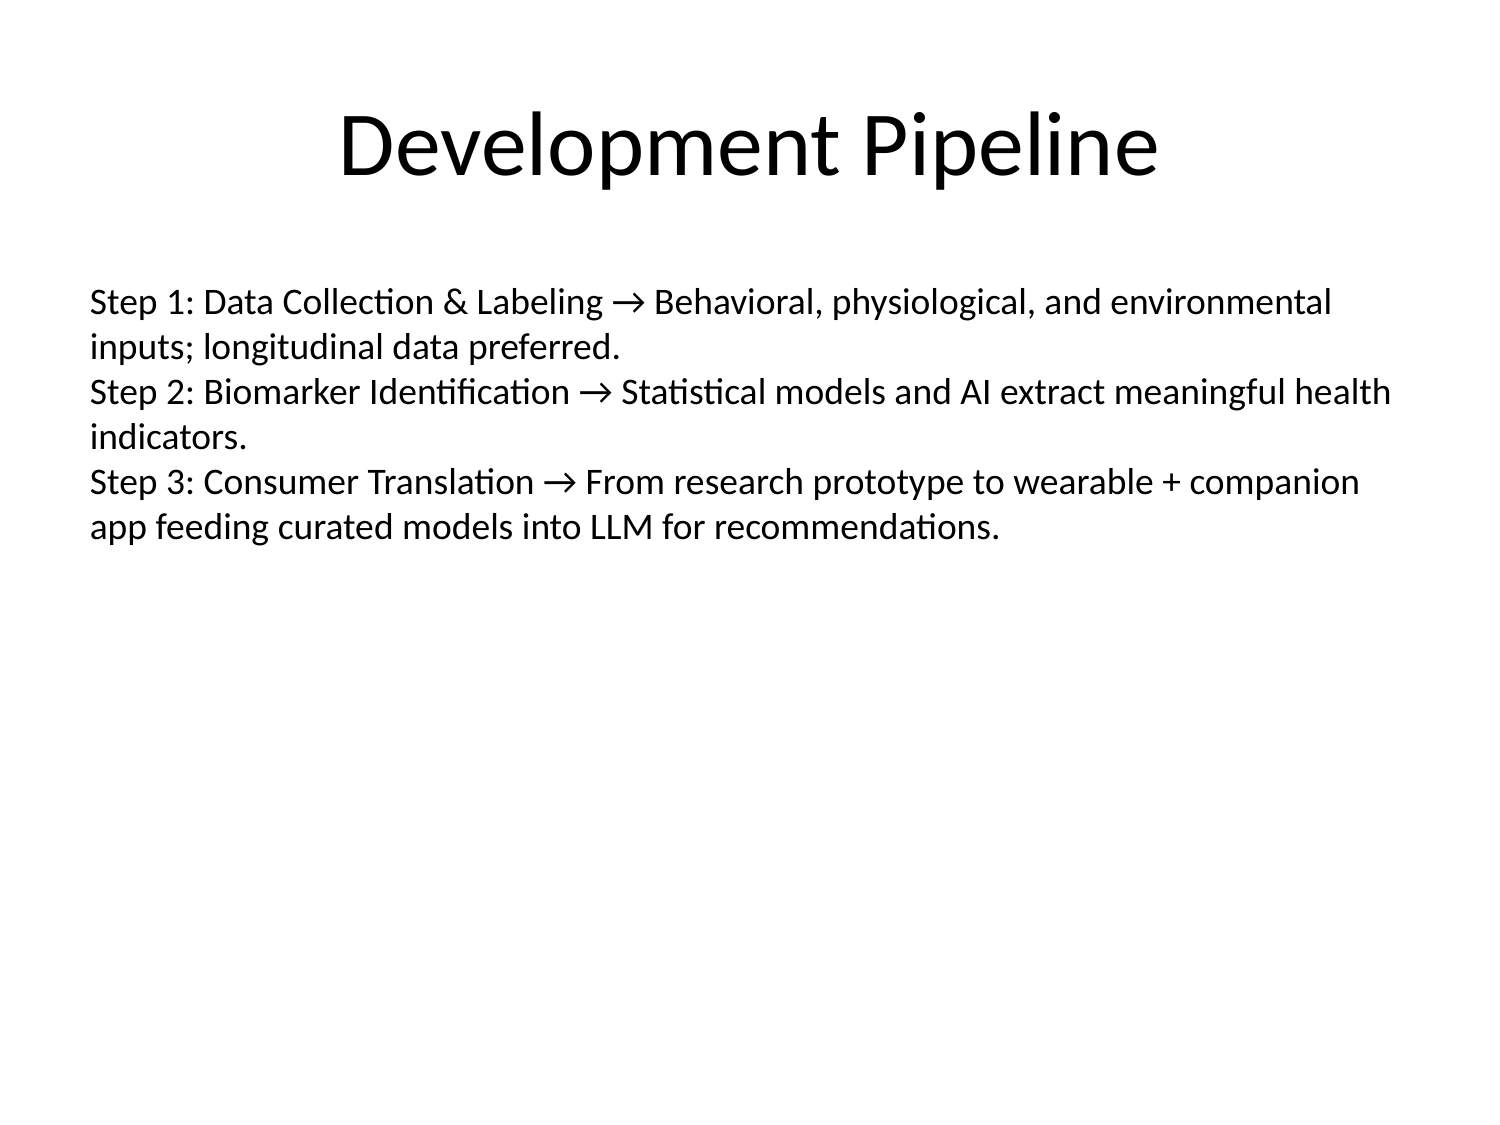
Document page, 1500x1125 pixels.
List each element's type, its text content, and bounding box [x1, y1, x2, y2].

text_box Step 1: Data Collection & Labeling → Behavioral, physiological, and environmental inputs; longitudinal data preferred. Step 2: Biomarker Identification → Statistical models and AI extract meaningful health indicators. Step 3: Consumer Translation → From research prototype to wearable + companion app feeding curated models into LLM for recommendations. [74, 224, 1425, 555]
title Development Pipeline [75, 45, 1425, 224]
